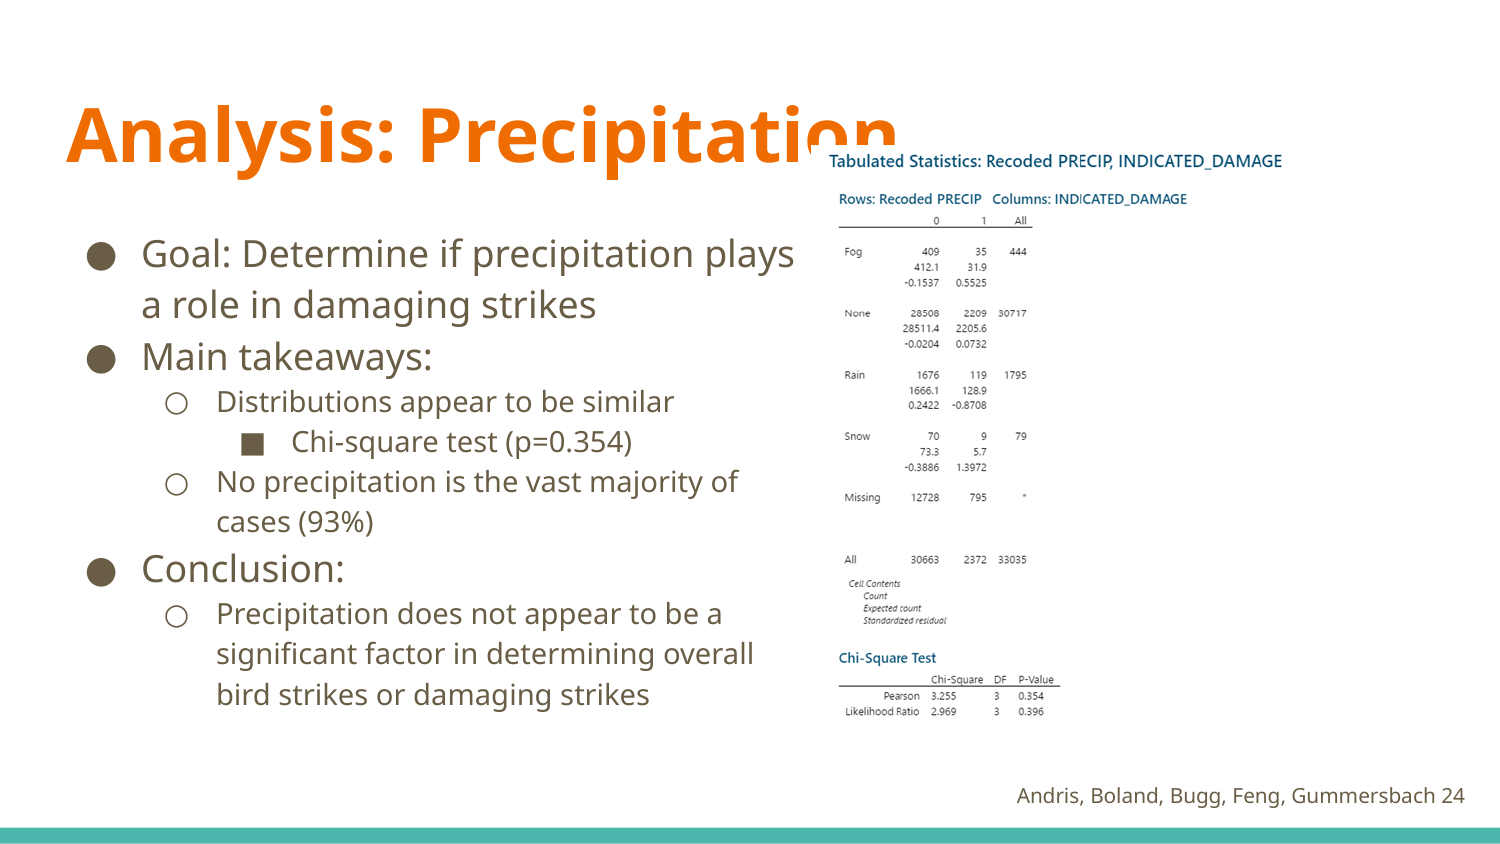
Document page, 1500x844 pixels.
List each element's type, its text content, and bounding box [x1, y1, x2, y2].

picture [810, 144, 1440, 733]
list Goal: Determine if precipitation plays a role in damaging strikes Main takeaways: Distributions appear to be similar Chi-square test (p=0.354) No precipitation is the vast majority of cases (93%) Conclusion: Precipitation does not appear to be a significant factor in determining overall bird strikes or damaging strikes [51, 207, 821, 750]
title Analysis: Precipitation [51, 72, 1449, 189]
slide_number Andris, Boland, Bugg, Feng, Gummersbach ‹#› [817, 764, 1480, 830]
